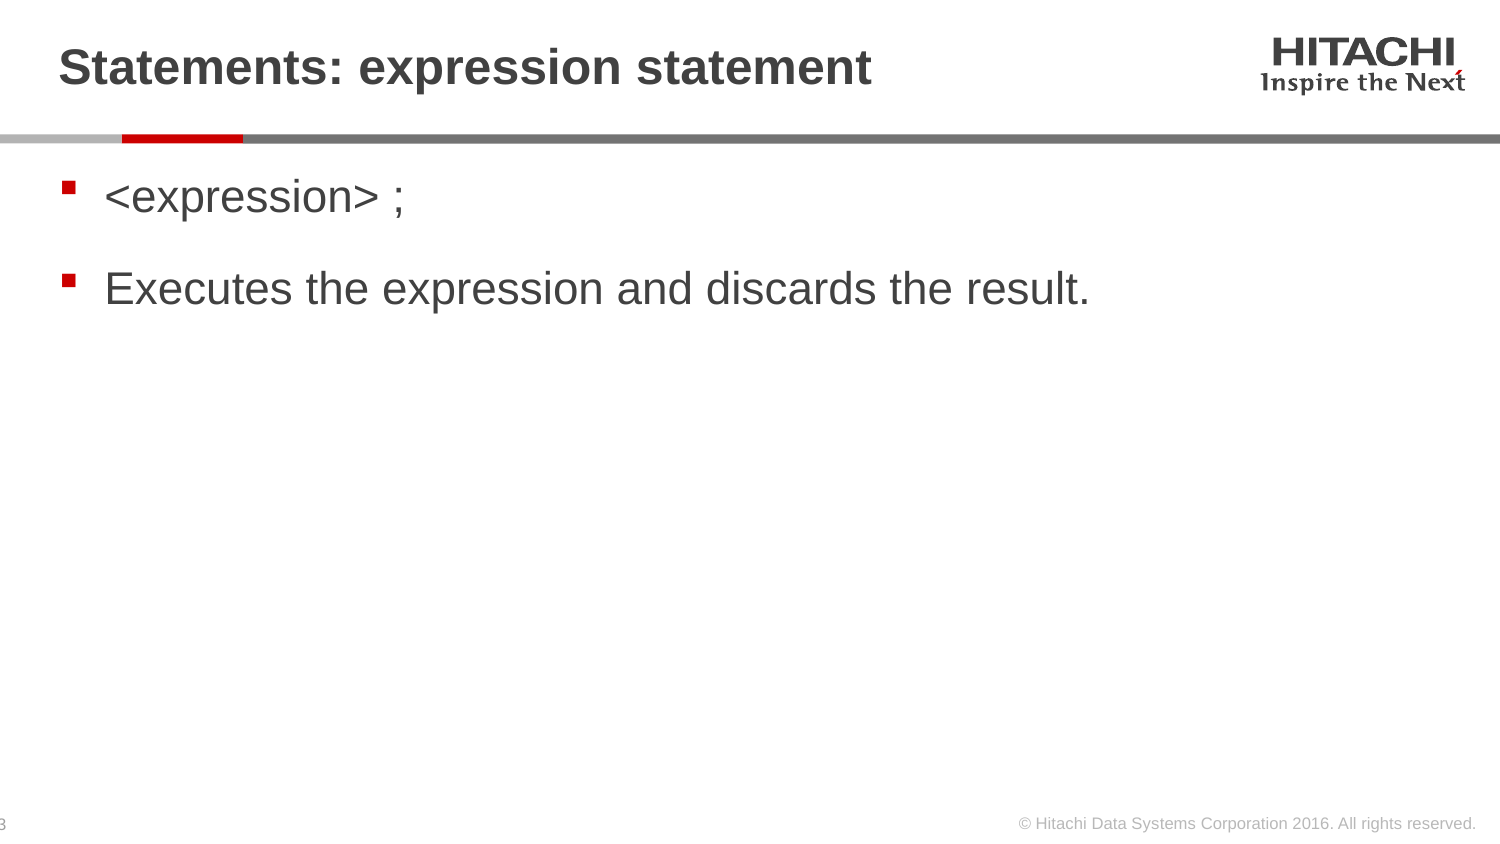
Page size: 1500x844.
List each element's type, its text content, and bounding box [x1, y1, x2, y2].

title Statements: expression statement [43, 8, 1200, 129]
list <expression> ; Executes the expression and discards the result. [43, 158, 1452, 323]
